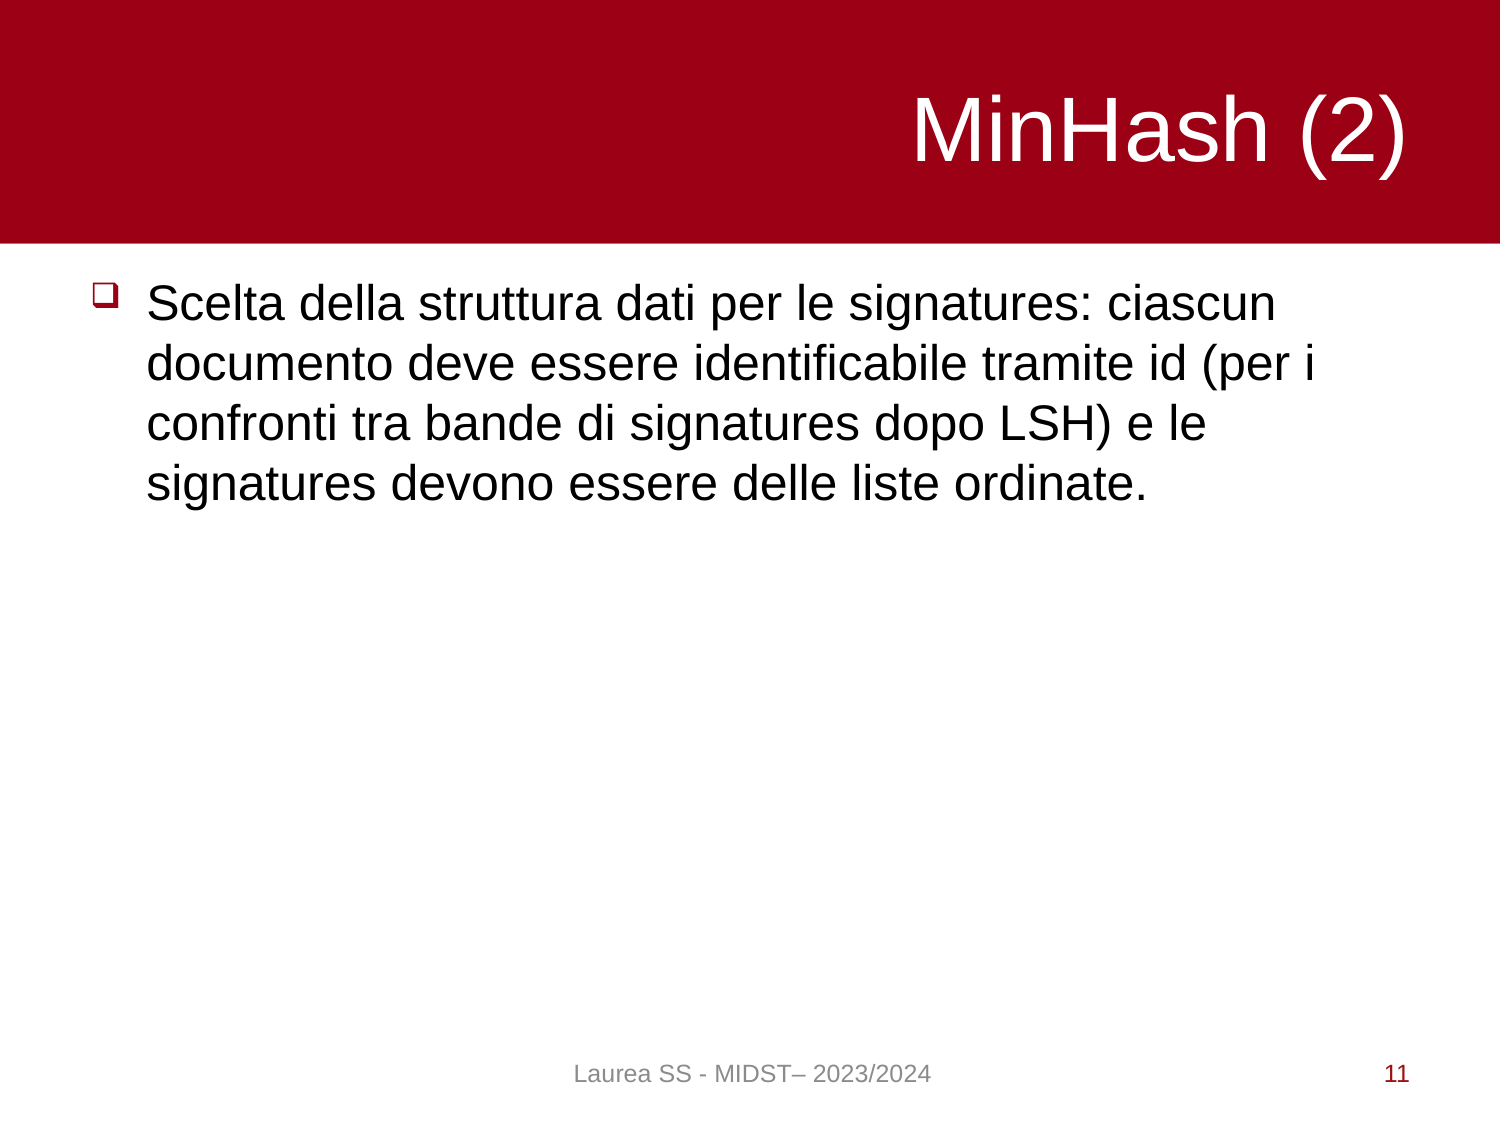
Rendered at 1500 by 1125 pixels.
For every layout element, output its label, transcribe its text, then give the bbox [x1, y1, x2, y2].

slide_number 11 [1074, 1042, 1425, 1103]
title MinHash (2) [345, 16, 1425, 233]
list Scelta della struttura dati per le signatures: ciascun documento deve essere identificabile tramite id (per i confronti tra bande di signatures dopo LSH) e le signatures devono essere delle liste ordinate. [75, 262, 1425, 1005]
footer Laurea SS - MIDST– 2023/2024 [459, 1042, 1047, 1103]
